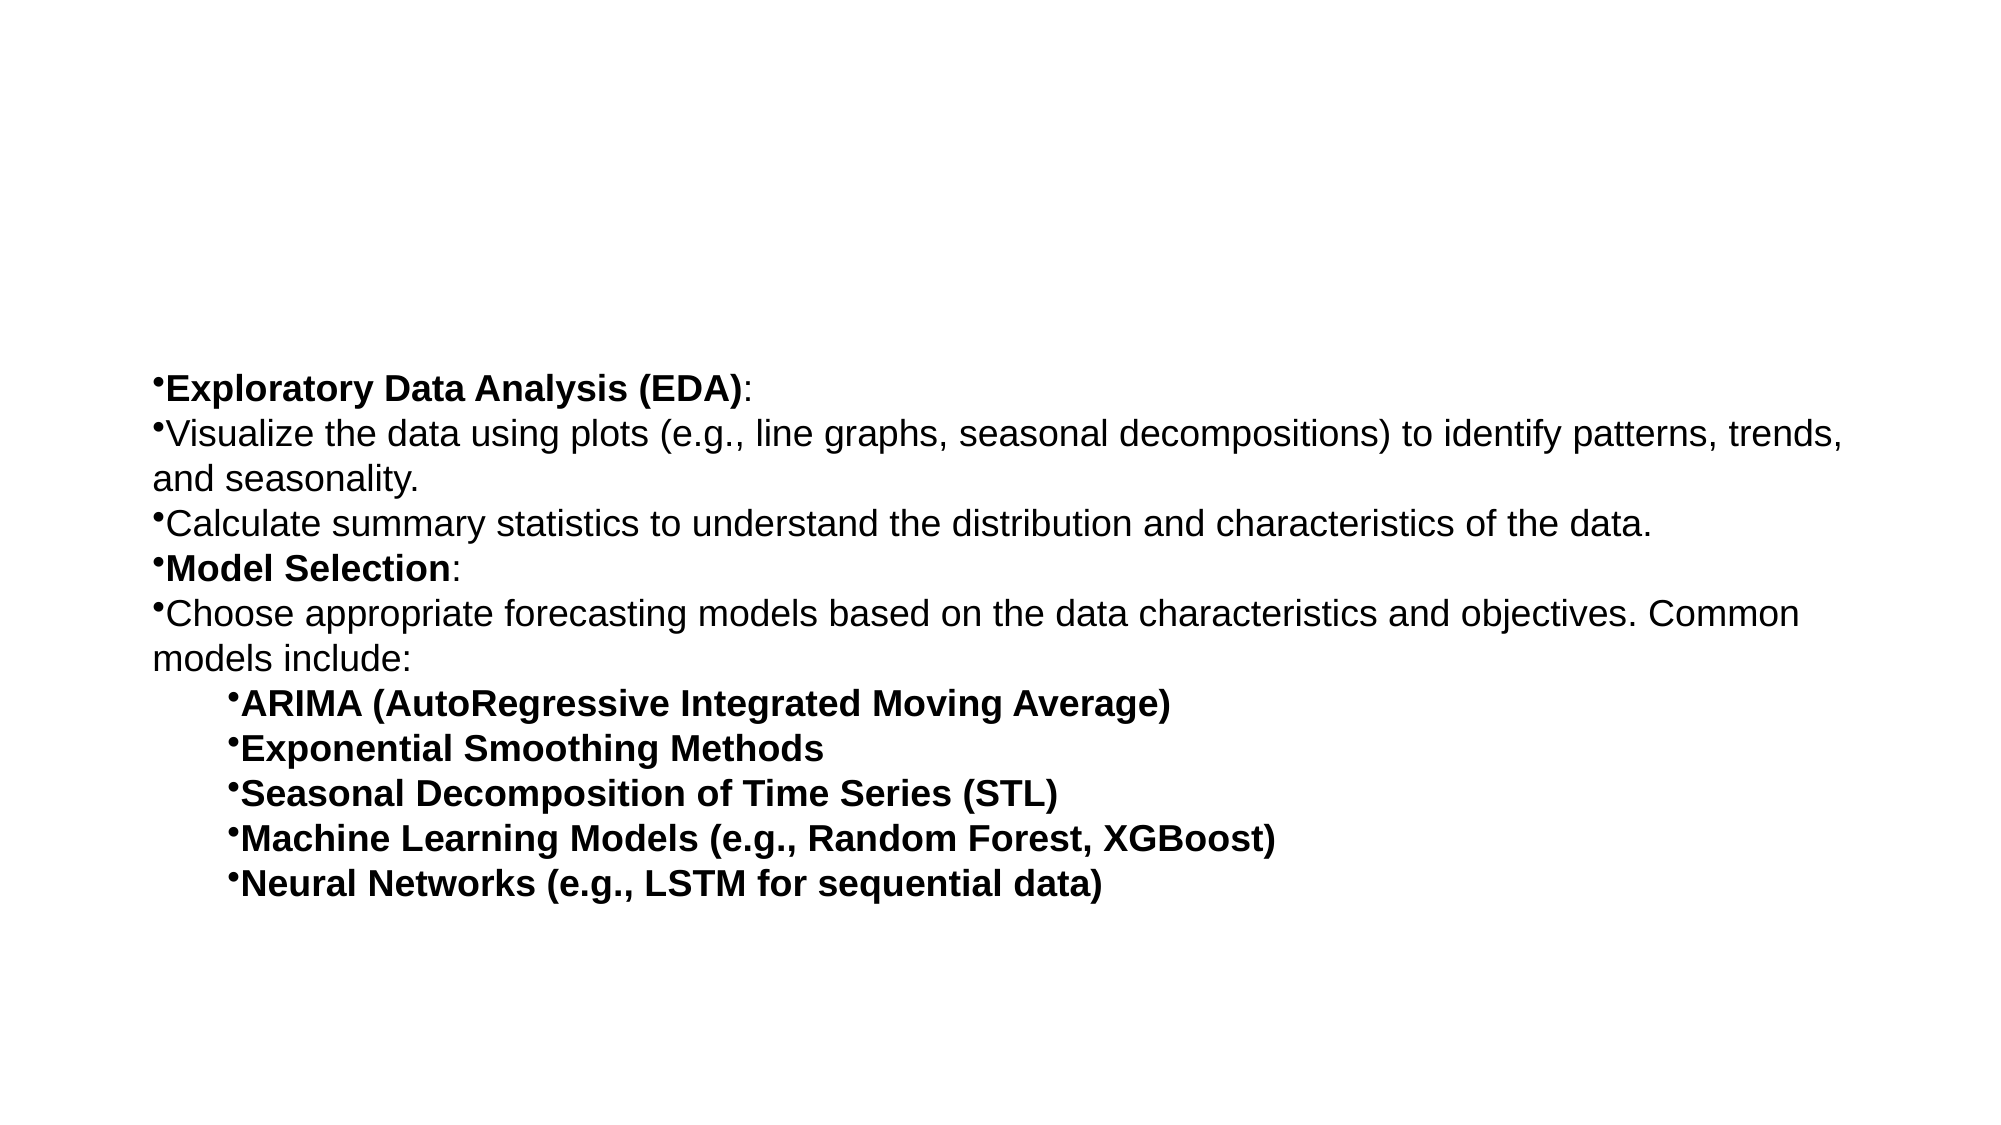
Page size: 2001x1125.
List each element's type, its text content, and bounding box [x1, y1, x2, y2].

list Exploratory Data Analysis (EDA): Visualize the data using plots (e.g., line graphs, seasonal decompositions) to identify patterns, trends, and seasonality. Calculate summary statistics to understand the distribution and characteristics of the data. Model Selection: Choose appropriate forecasting models based on the data characteristics and objectives. Common models include: ARIMA (AutoRegressive Integrated Moving Average) Exponential Smoothing Methods Seasonal Decomposition of Time Series (STL) Machine Learning Models (e.g., Random Forest, XGBoost) Neural Networks (e.g., LSTM for sequential data) [137, 329, 1863, 983]
